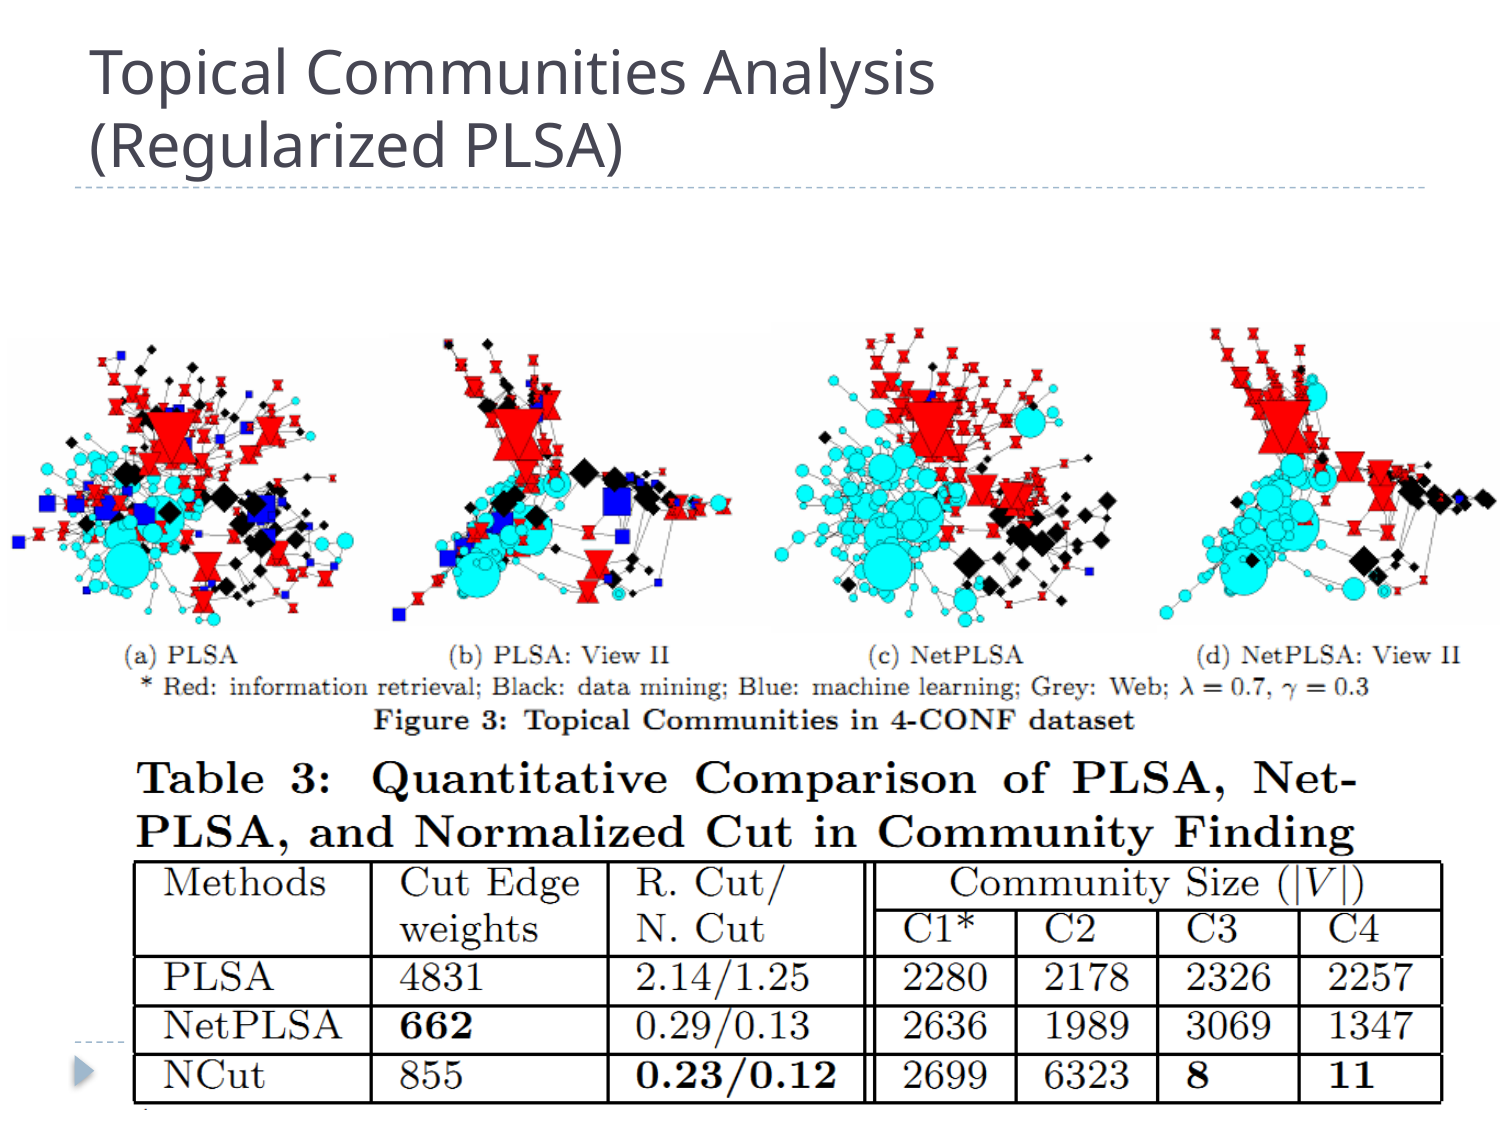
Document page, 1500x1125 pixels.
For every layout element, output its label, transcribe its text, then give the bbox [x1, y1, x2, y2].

picture [0, 199, 1500, 1110]
title Topical Communities Analysis (Regularized PLSA) [75, 24, 1425, 188]
